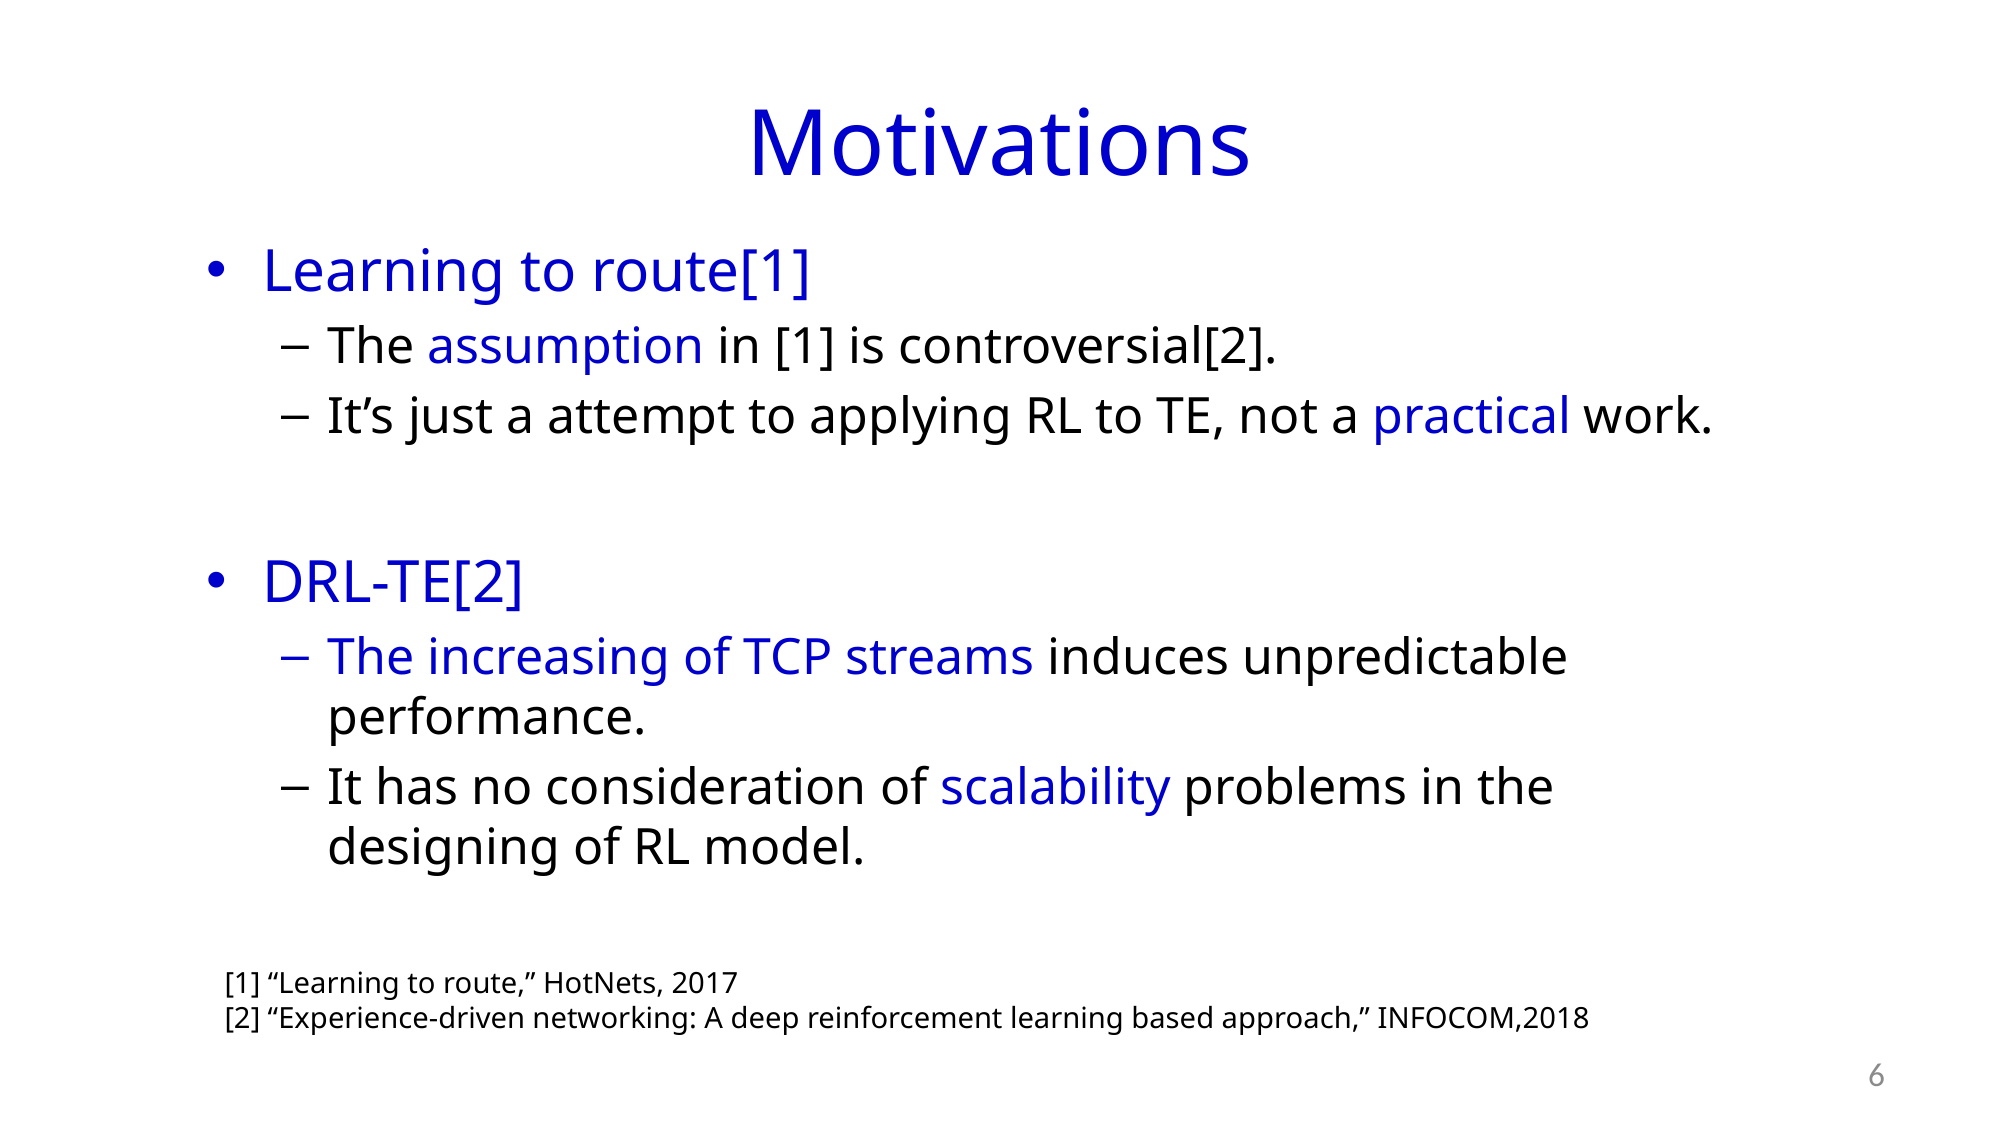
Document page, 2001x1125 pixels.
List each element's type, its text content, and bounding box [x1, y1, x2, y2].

list Learning to route[1] The assumption in [1] is controversial[2]. It’s just a attempt to applying RL to TE, not a practical work. DRL-TE[2] The increasing of TCP streams induces unpredictable performance. It has no consideration of scalability problems in the designing of RL model. [190, 226, 1773, 969]
text_box [1] “Learning to route,” HotNets, 2017 [2] “Experience-driven networking: A deep reinforcement learning based approach,” INFOCOM,2018 [209, 956, 1791, 1042]
title Motivations [99, 45, 1900, 233]
slide_number 6 [1433, 1042, 1900, 1103]
